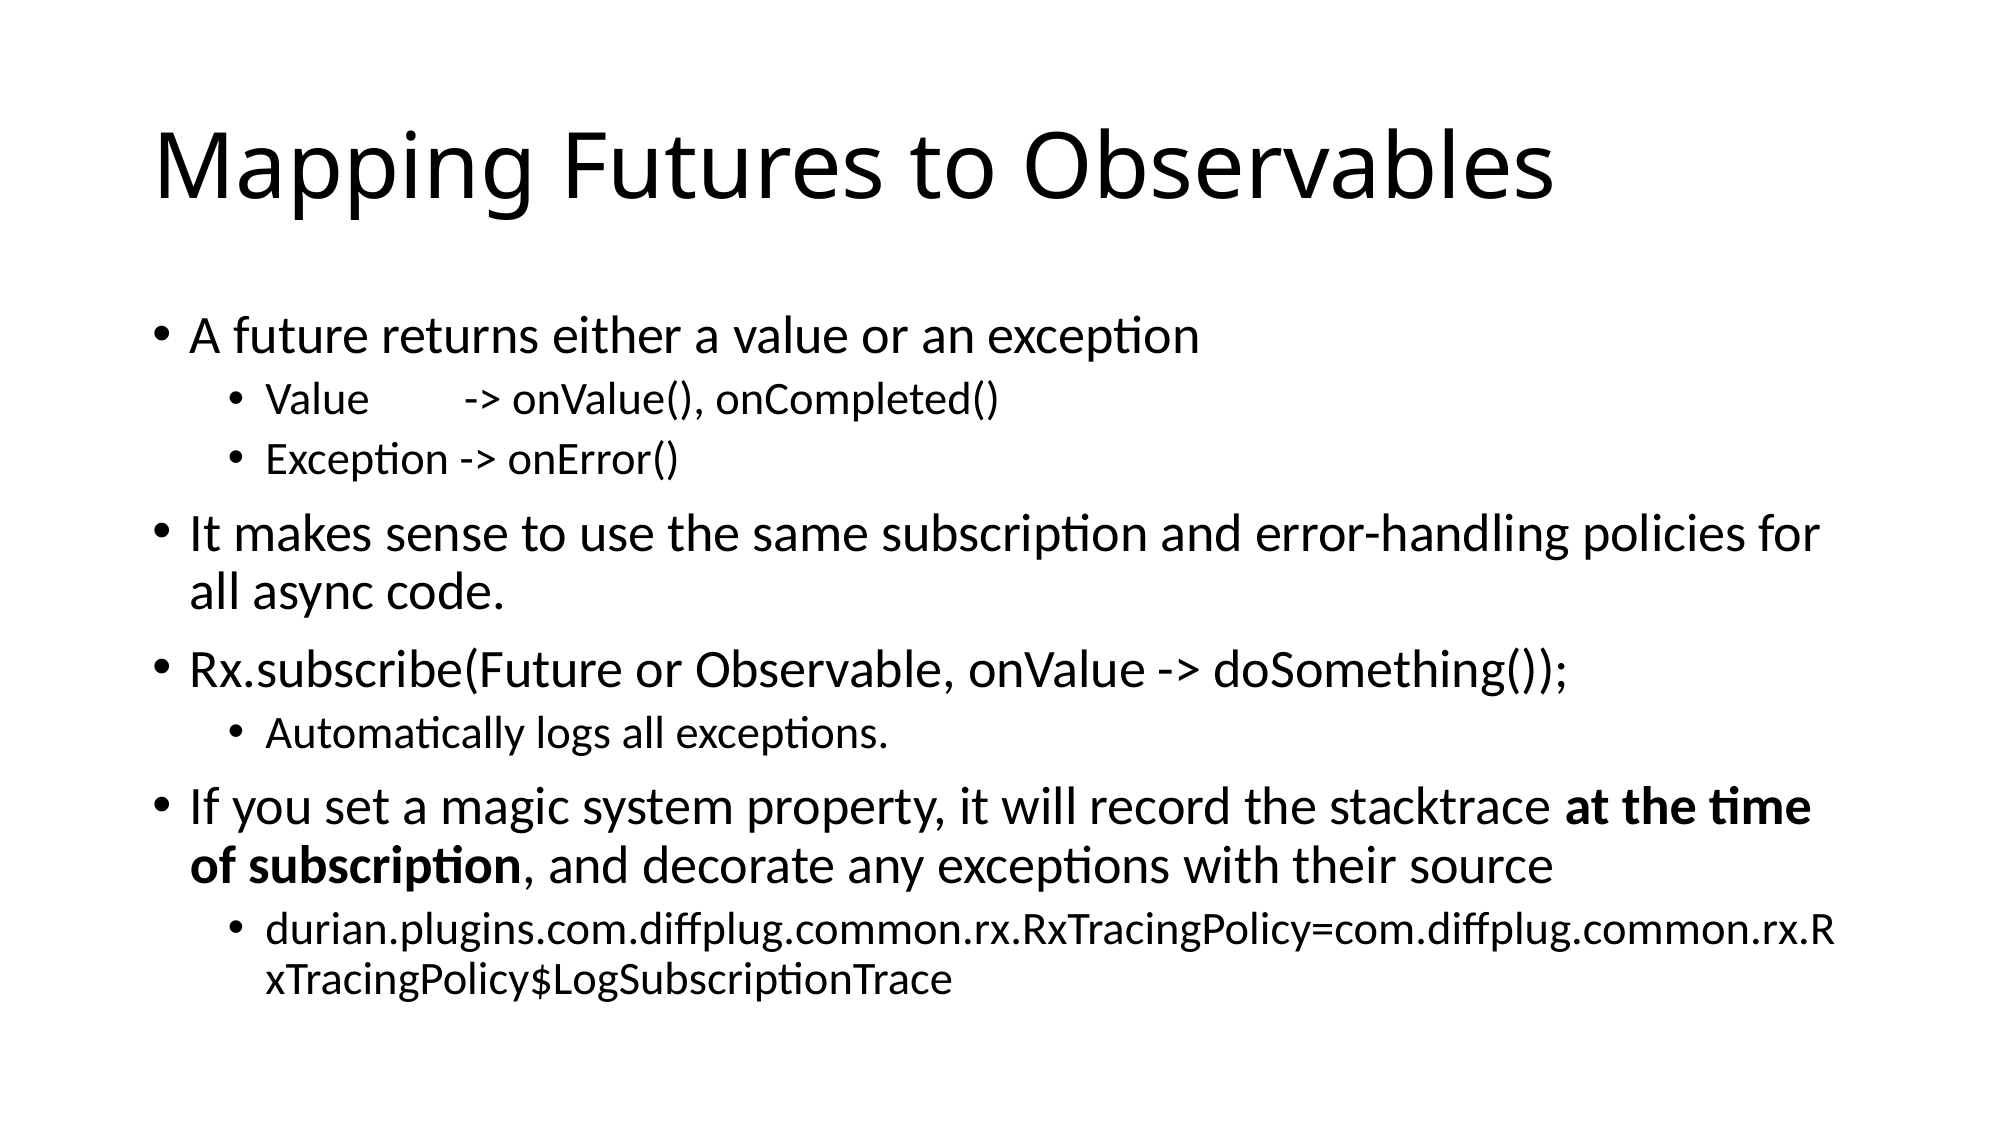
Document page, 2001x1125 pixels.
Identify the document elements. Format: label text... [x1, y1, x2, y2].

list A future returns either a value or an exception Value -> onValue(), onCompleted() Exception -> onError() It makes sense to use the same subscription and error-handling policies for all async code. Rx.subscribe(Future or Observable, onValue -> doSomething()); Automatically logs all exceptions. If you set a magic system property, it will record the stacktrace at the time of subscription, and decorate any exceptions with their source durian.plugins.com.diffplug.common.rx.RxTracingPolicy=com.diffplug.common.rx.RxTracingPolicy$LogSubscriptionTrace [137, 299, 1863, 1014]
title Mapping Futures to Observables [137, 59, 1863, 278]
